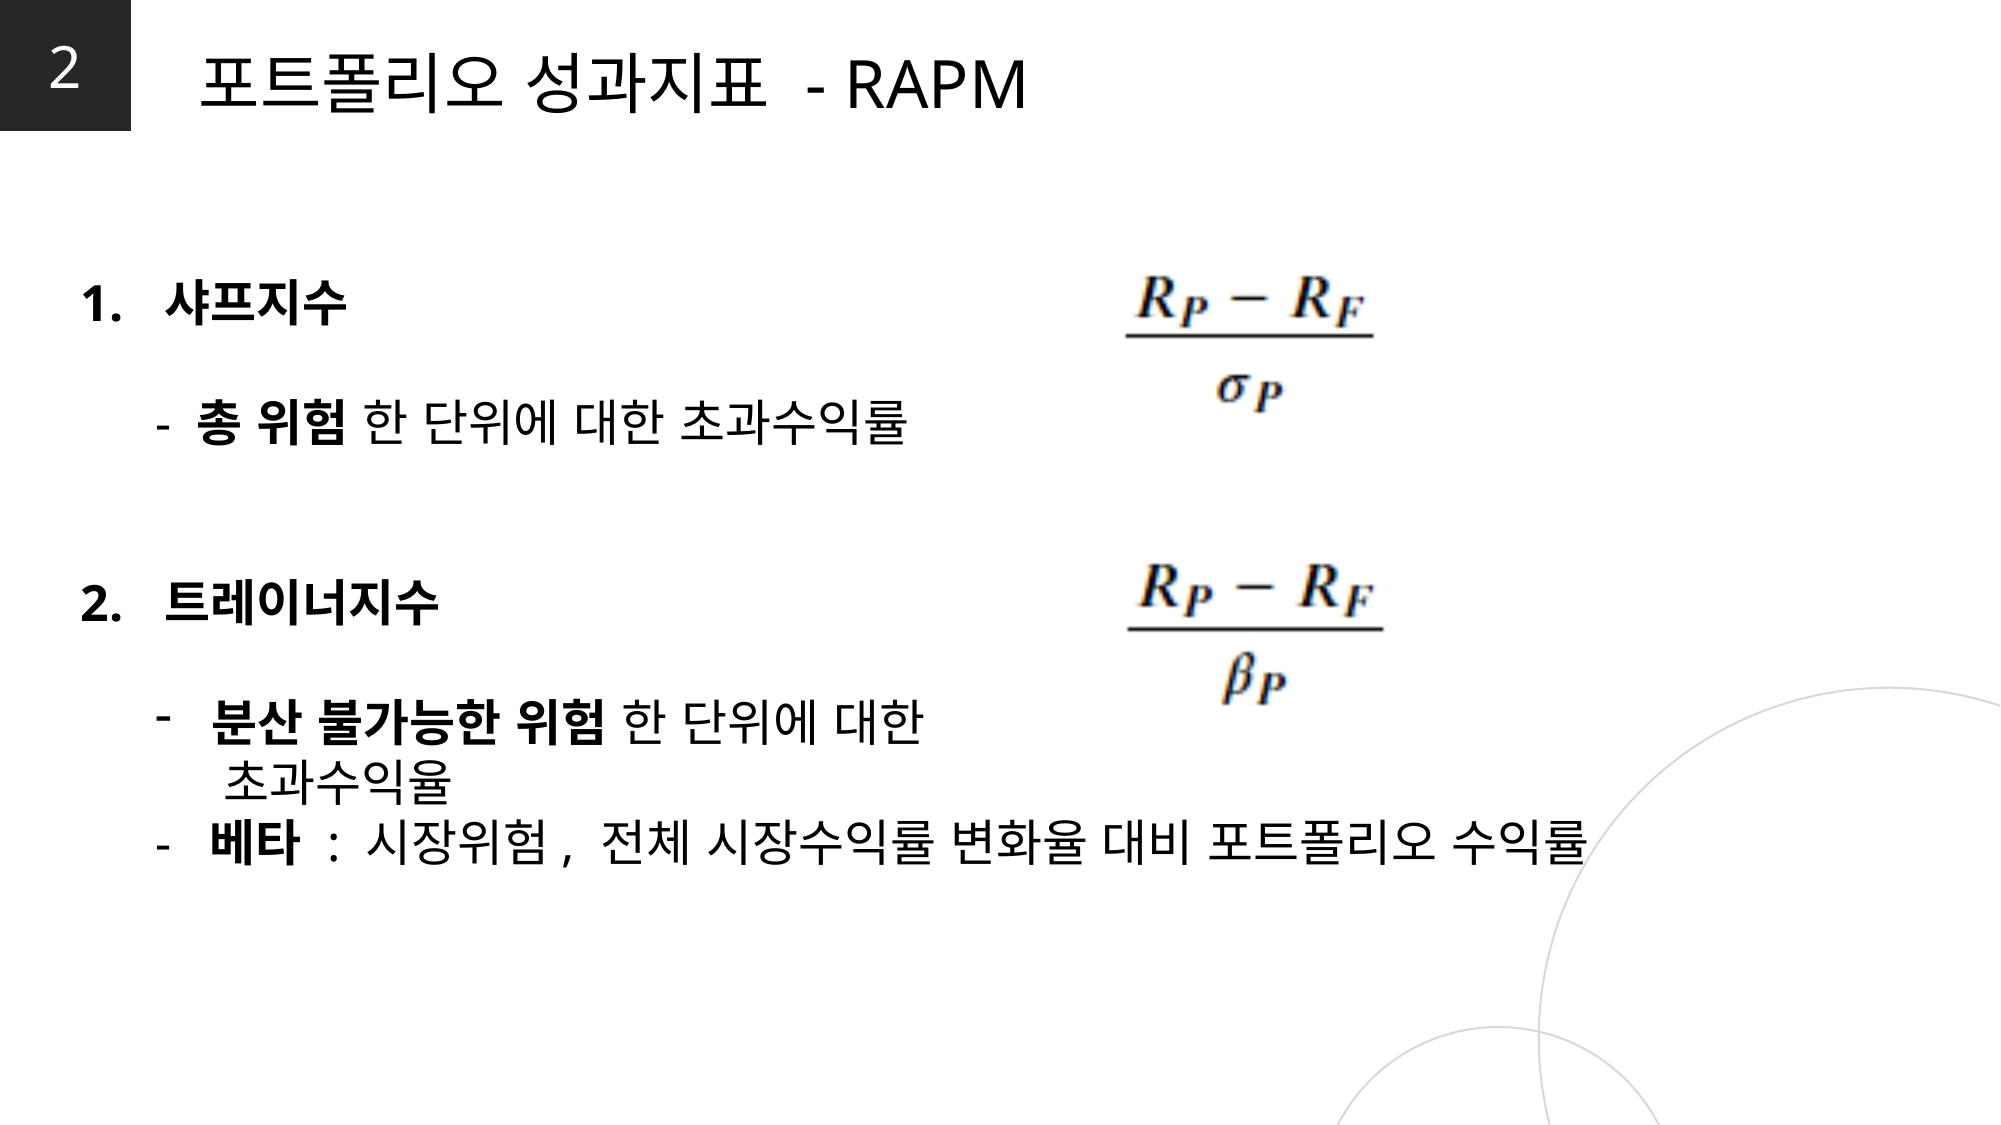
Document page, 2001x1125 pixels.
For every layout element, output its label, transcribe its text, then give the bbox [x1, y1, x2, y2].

picture [1076, 230, 1412, 451]
text_box 샤프지수 - 총 위험 한 단위에 대한 초과수익률 트레이너지수 분산 불가능한 위험 한 단위에 대한 초과수익율 - 베타 : 시장위험, 전체 시장수익률 변화율 대비 포트폴리오 수익률 [65, 264, 1806, 1000]
text_box 2 [0, 0, 132, 132]
text_box 포트폴리오 성과지표 - RAPM [184, 34, 1045, 130]
picture [1094, 541, 1430, 734]
